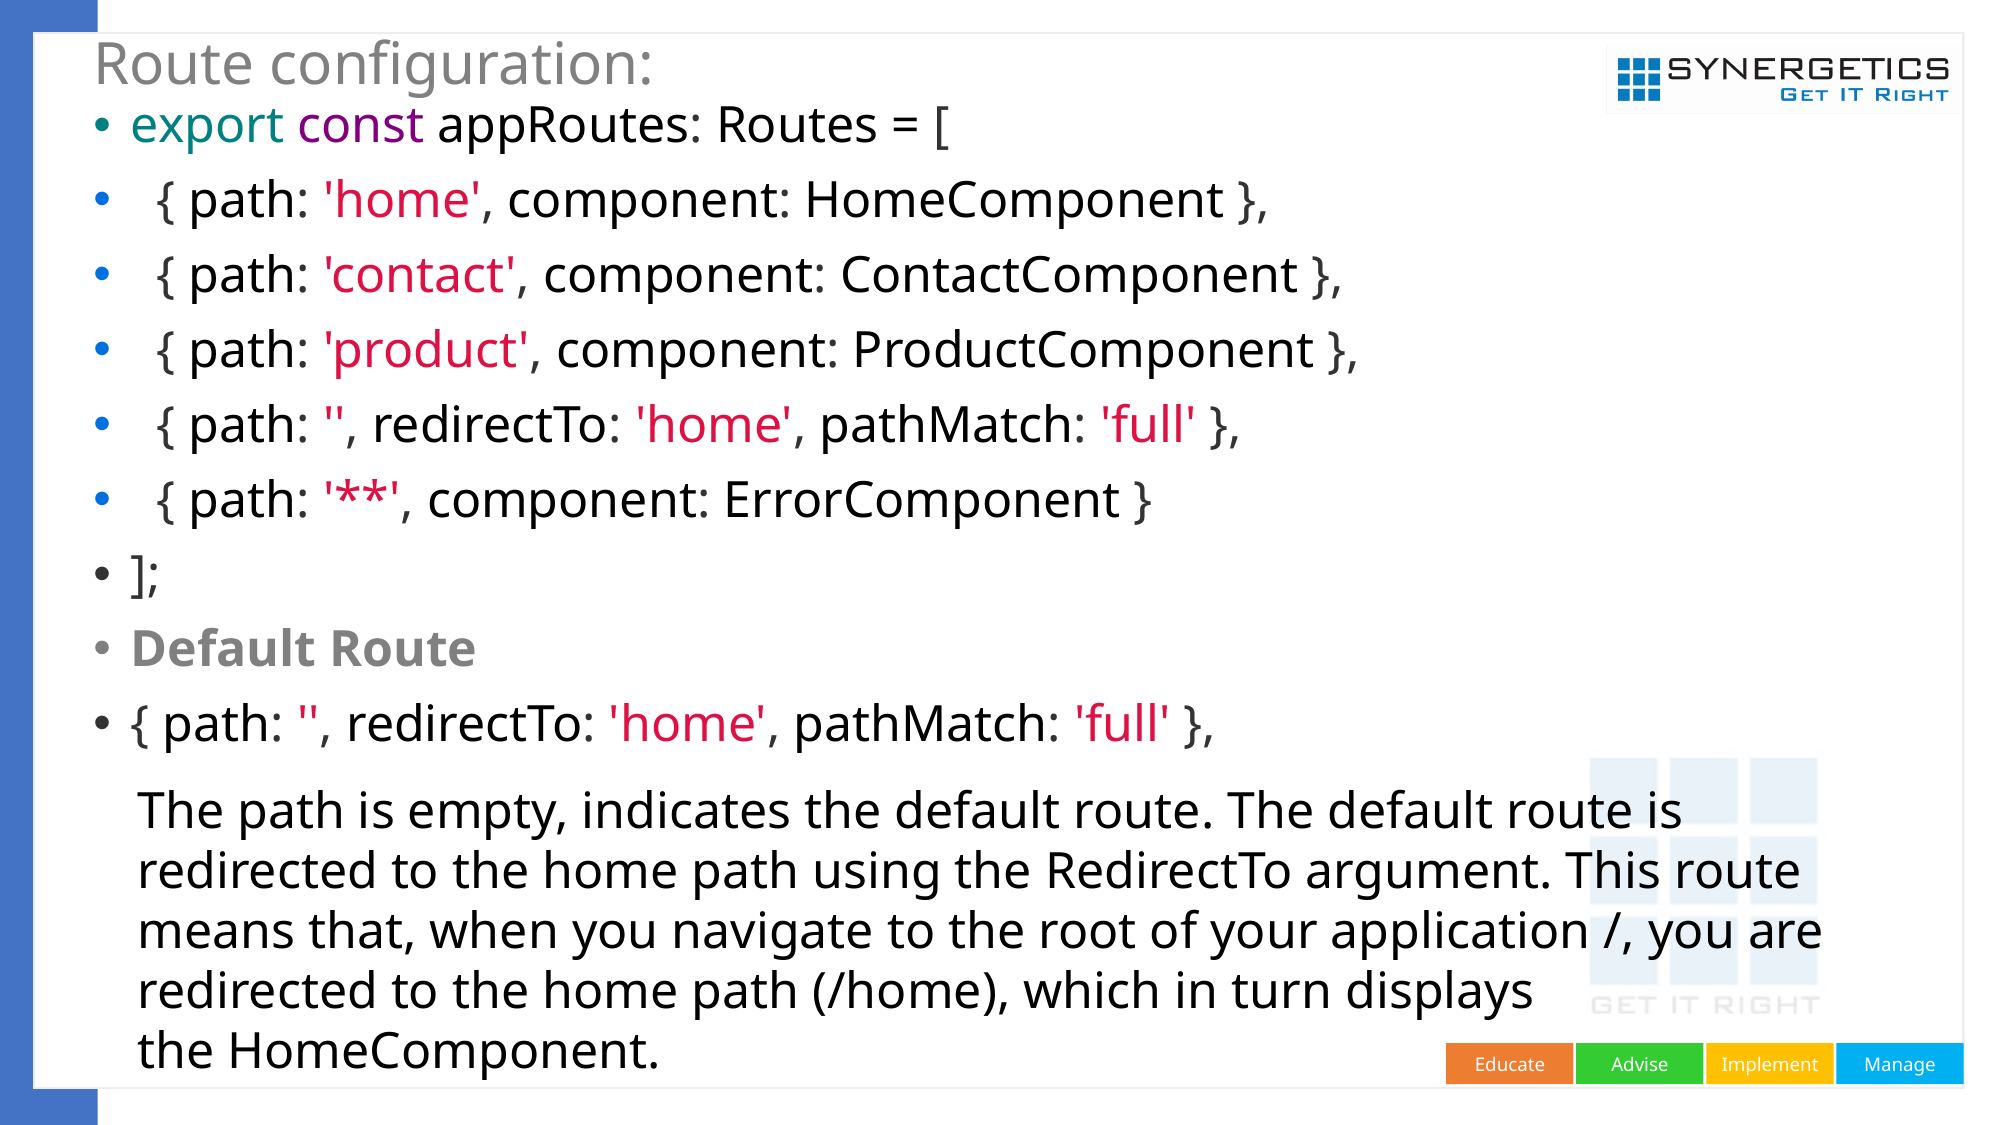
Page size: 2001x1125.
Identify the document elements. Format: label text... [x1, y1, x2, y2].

text_box The path is empty, indicates the default route. The default route is redirected to the home path using the RedirectTo argument. This route means that, when you navigate to the root of your application /, you are redirected to the home path (/home), which in turn displays the HomeComponent. [122, 771, 1863, 1086]
picture [1627, 45, 1960, 114]
title Route configuration: [78, 0, 1627, 92]
list export const appRoutes: Routes = [ { path: 'home', component: HomeComponent }, { path: 'contact', component: ContactComponent }, { path: 'product', component: ProductComponent }, { path: '', redirectTo: 'home', pathMatch: 'full' }, { path: '**', component: ErrorComponent } ]; Default Route { path: '', redirectTo: 'home', pathMatch: 'full' }, [78, 92, 1890, 922]
